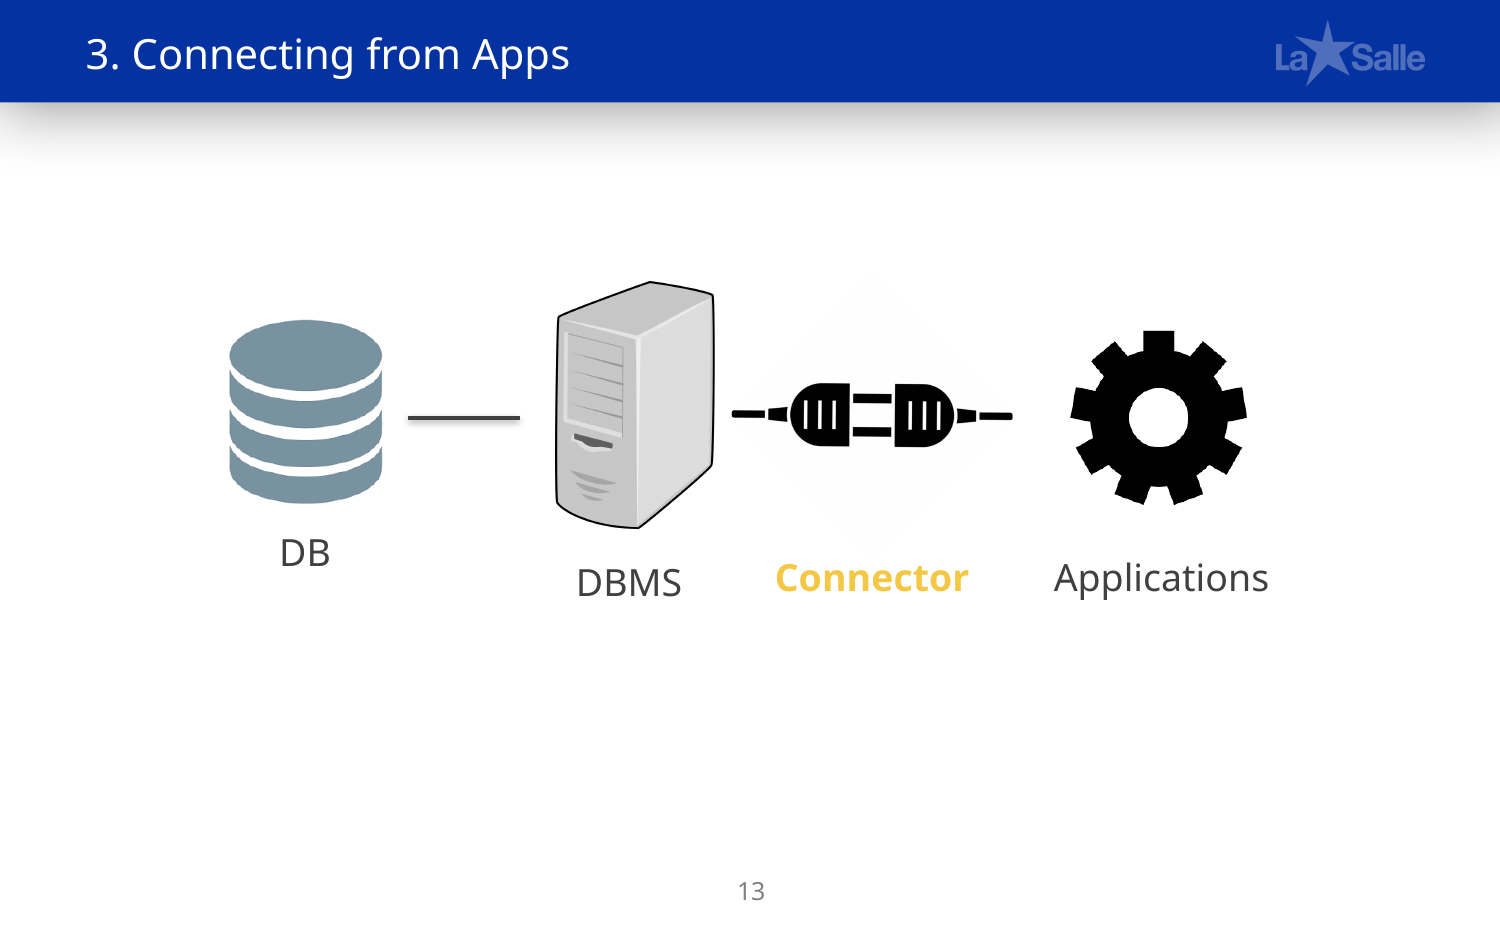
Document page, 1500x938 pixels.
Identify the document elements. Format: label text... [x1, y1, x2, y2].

picture [212, 318, 398, 504]
picture [730, 273, 1014, 546]
text_box DB [264, 521, 346, 581]
list 3. Connecting from Apps [70, 17, 1221, 85]
picture [555, 281, 716, 529]
picture [1070, 329, 1247, 506]
text_box Connector [760, 546, 985, 607]
text_box DBMS [561, 551, 697, 612]
text_box Applications [1039, 546, 1285, 607]
